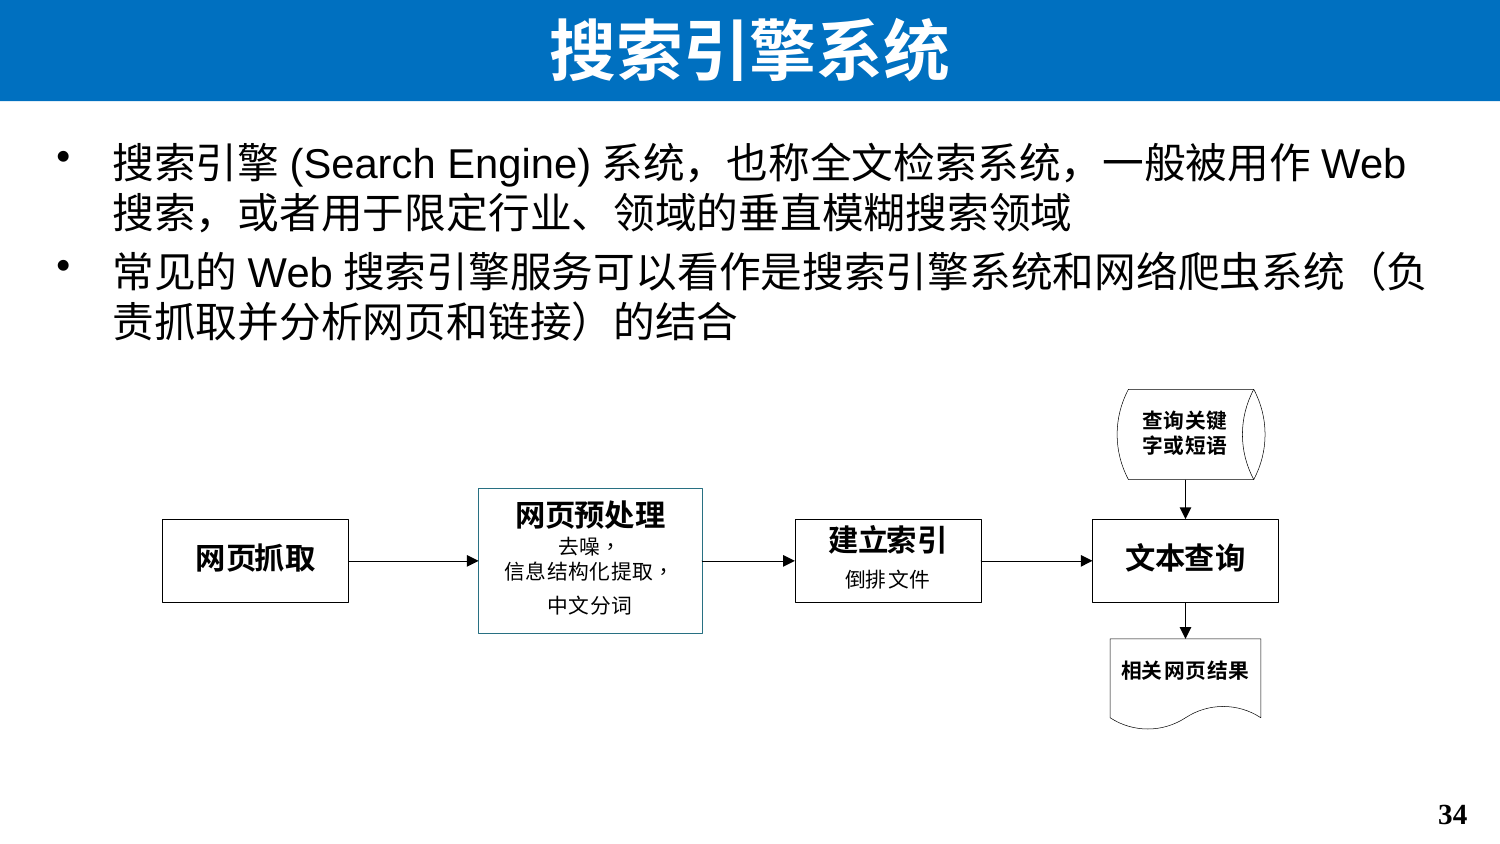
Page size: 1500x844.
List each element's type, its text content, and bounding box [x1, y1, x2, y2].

title 搜索引擎系统 [0, 0, 1500, 102]
list 搜索引擎(Search Engine)系统，也称全文检索系统，一般被用作Web搜索，或者用于限定行业、领域的垂直模糊搜索领域 常见的Web搜索引擎服务可以看作是搜索引擎系统和网络爬虫系统（负责抓取并分析网页和链接）的结合 [41, 129, 1447, 754]
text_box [159, 386, 1280, 731]
